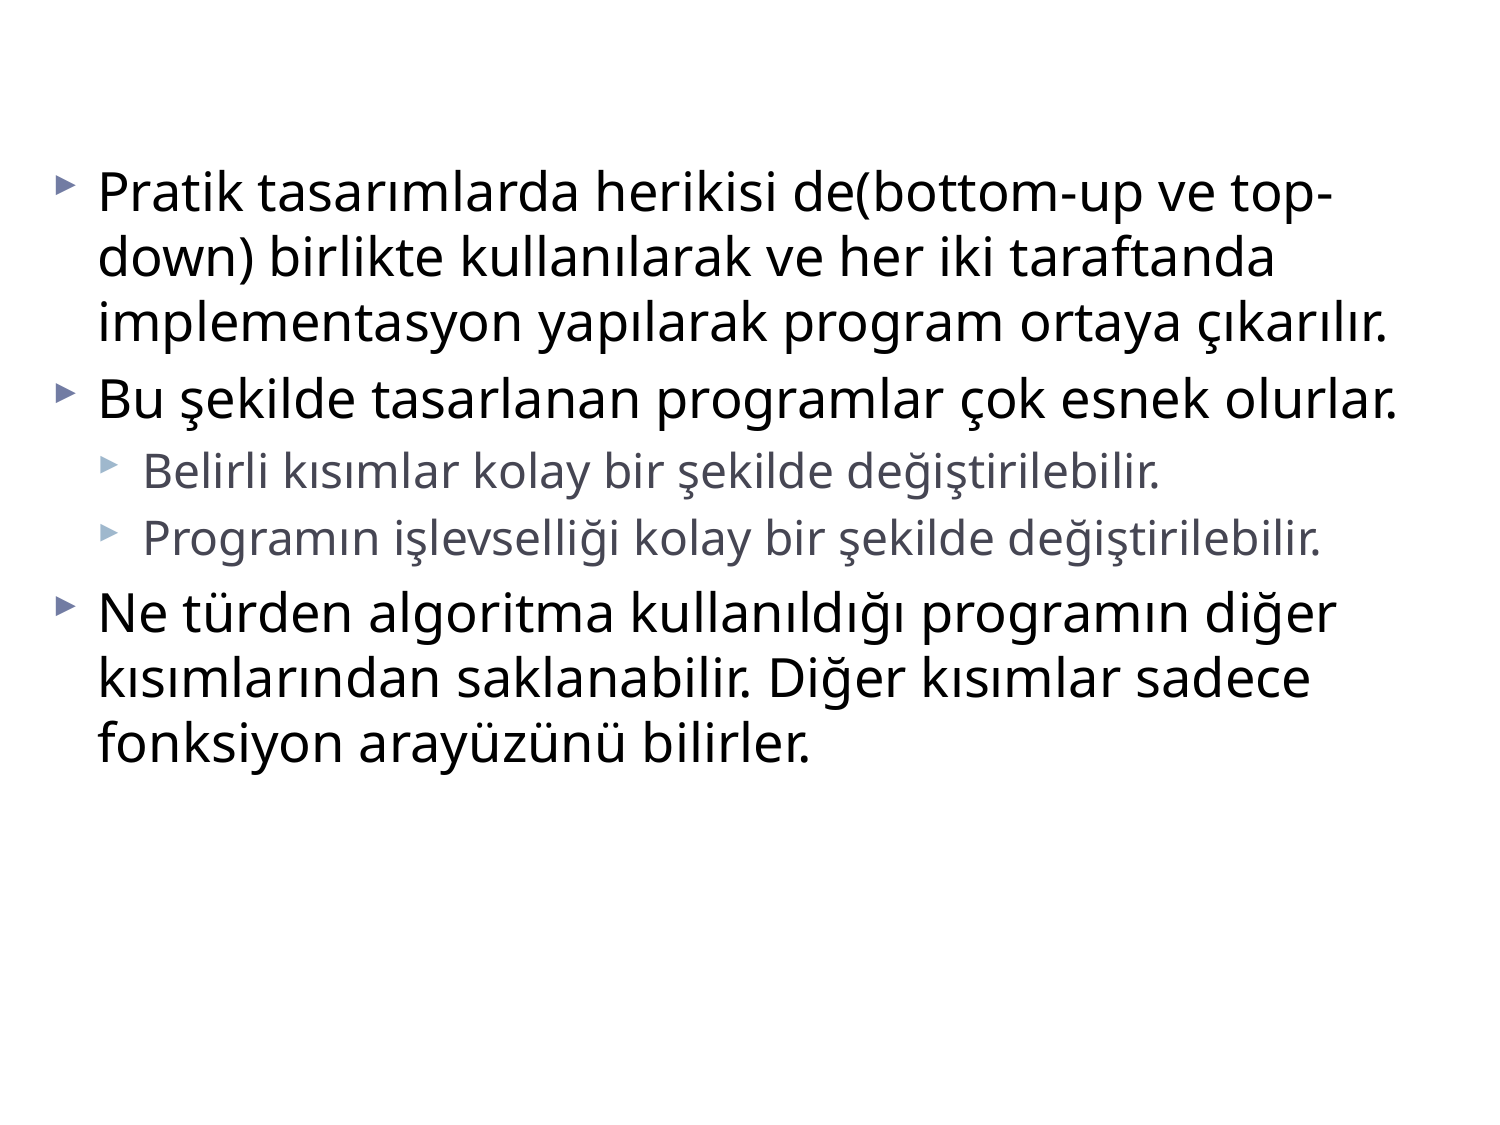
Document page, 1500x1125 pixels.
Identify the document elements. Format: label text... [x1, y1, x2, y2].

list Pratik tasarımlarda herikisi de(bottom-up ve top-down) birlikte kullanılarak ve her iki taraftanda implementasyon yapılarak program ortaya çıkarılır. Bu şekilde tasarlanan programlar çok esnek olurlar. Belirli kısımlar kolay bir şekilde değiştirilebilir. Programın işlevselliği kolay bir şekilde değiştirilebilir. Ne türden algoritma kullanıldığı programın diğer kısımlarından saklanabilir. Diğer kısımlar sadece fonksiyon arayüzünü bilirler. [37, 149, 1475, 1100]
